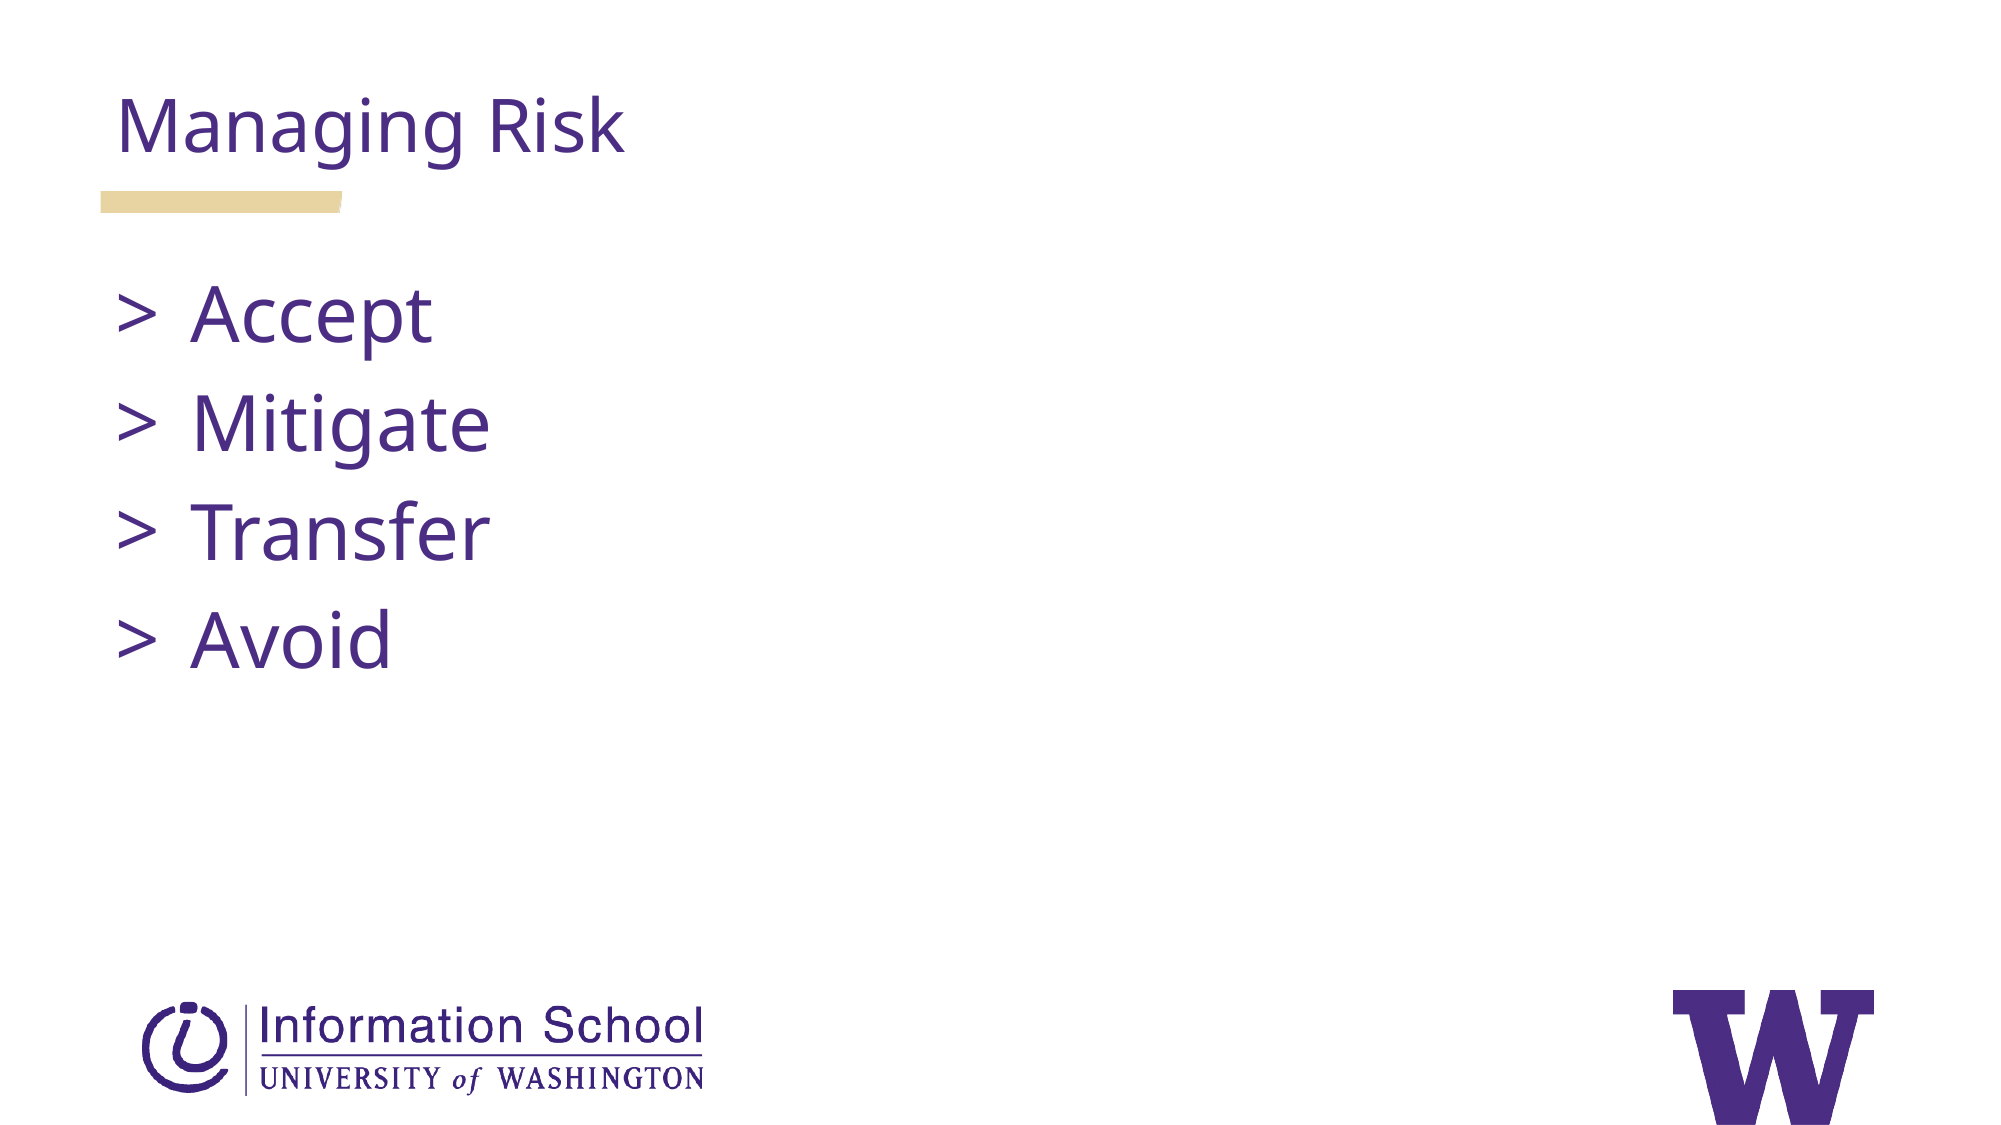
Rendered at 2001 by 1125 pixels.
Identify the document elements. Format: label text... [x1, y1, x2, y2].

list Accept Mitigate Transfer Avoid [100, 257, 1908, 854]
picture [128, 987, 736, 1109]
picture [1673, 990, 1874, 1125]
list Managing Risk [100, 81, 1973, 177]
